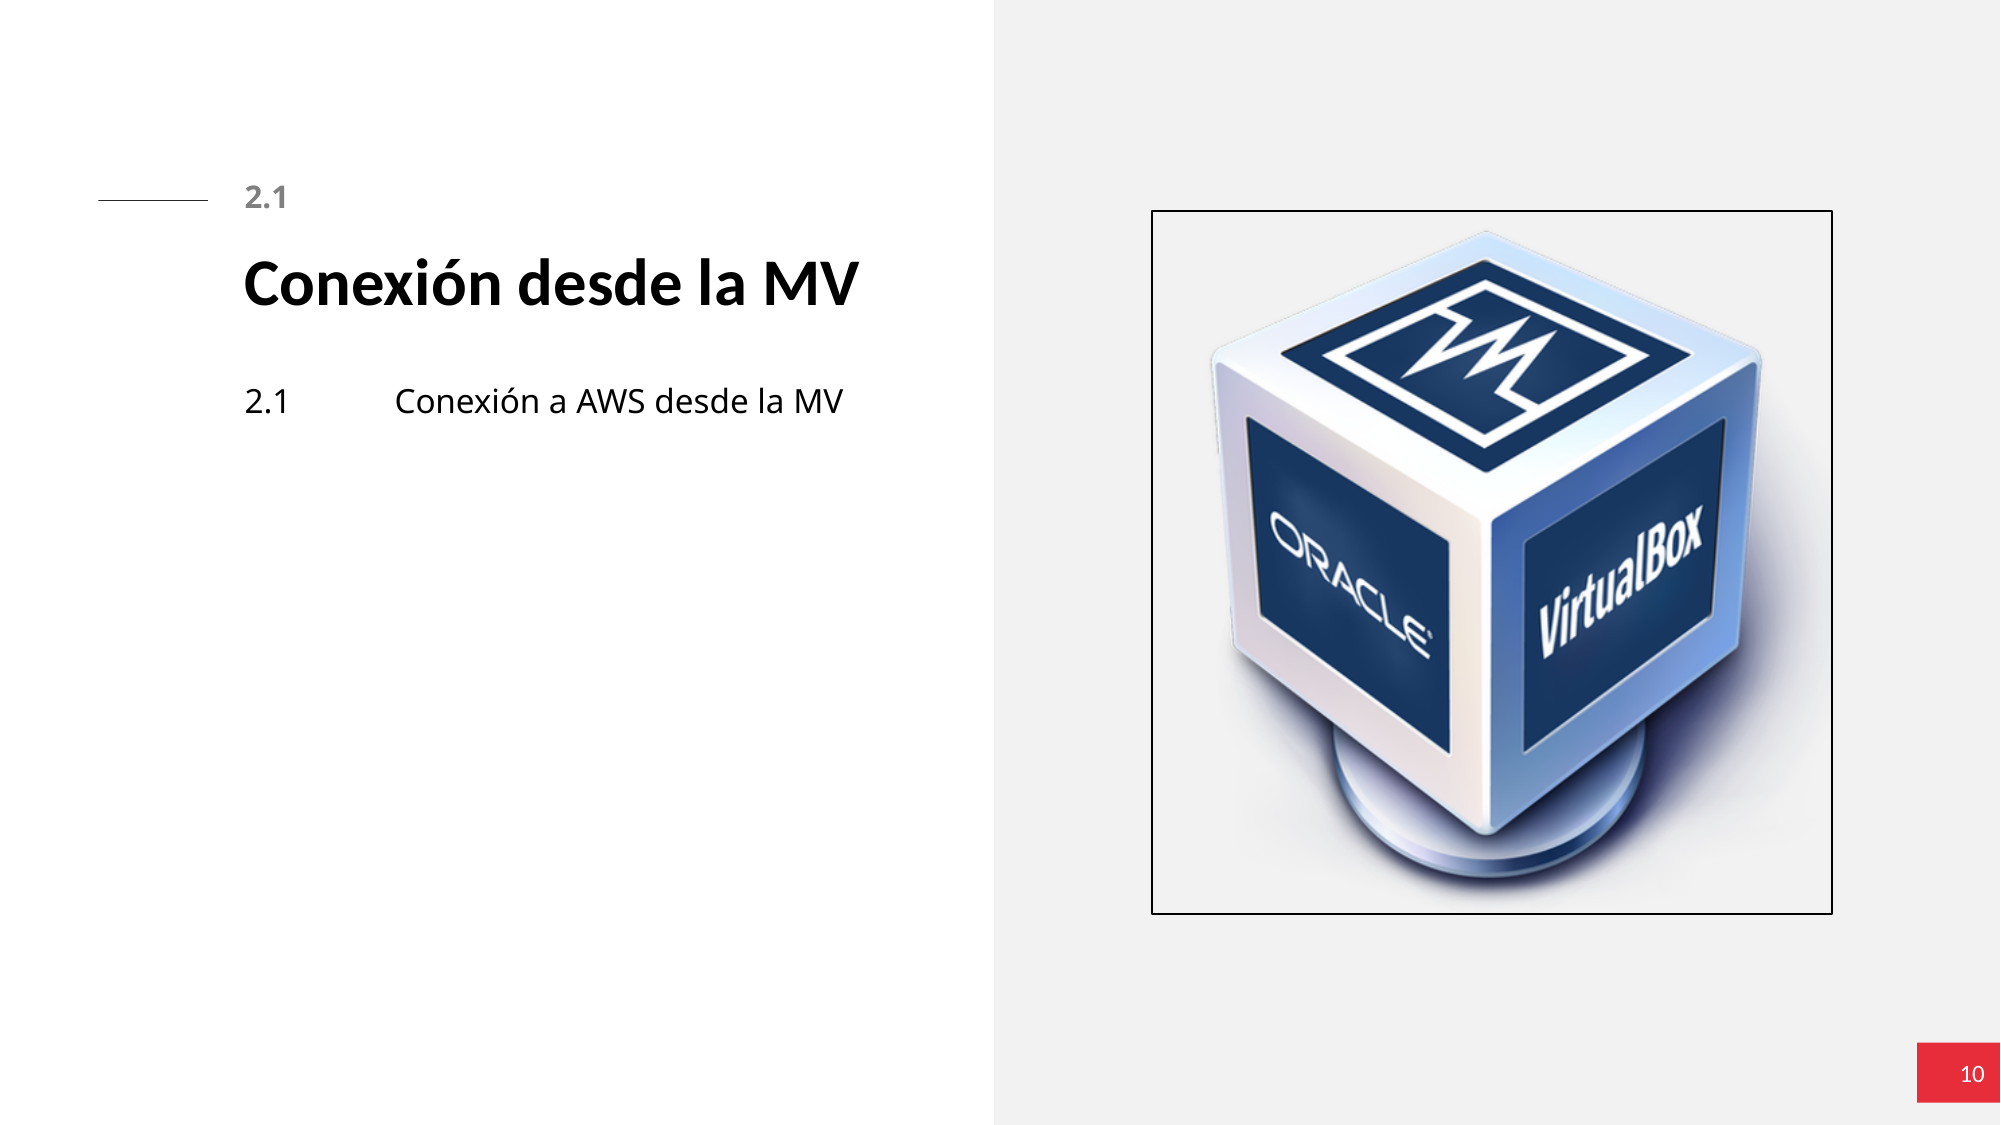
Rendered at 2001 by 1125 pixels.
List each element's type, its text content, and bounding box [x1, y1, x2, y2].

title Conexión desde la MV [229, 238, 1045, 329]
picture [1152, 211, 1831, 913]
list 2.1 Conexión a AWS desde la MV [229, 352, 1027, 1073]
list 2.1 [229, 174, 607, 224]
slide_number 10 [1917, 1042, 2000, 1103]
